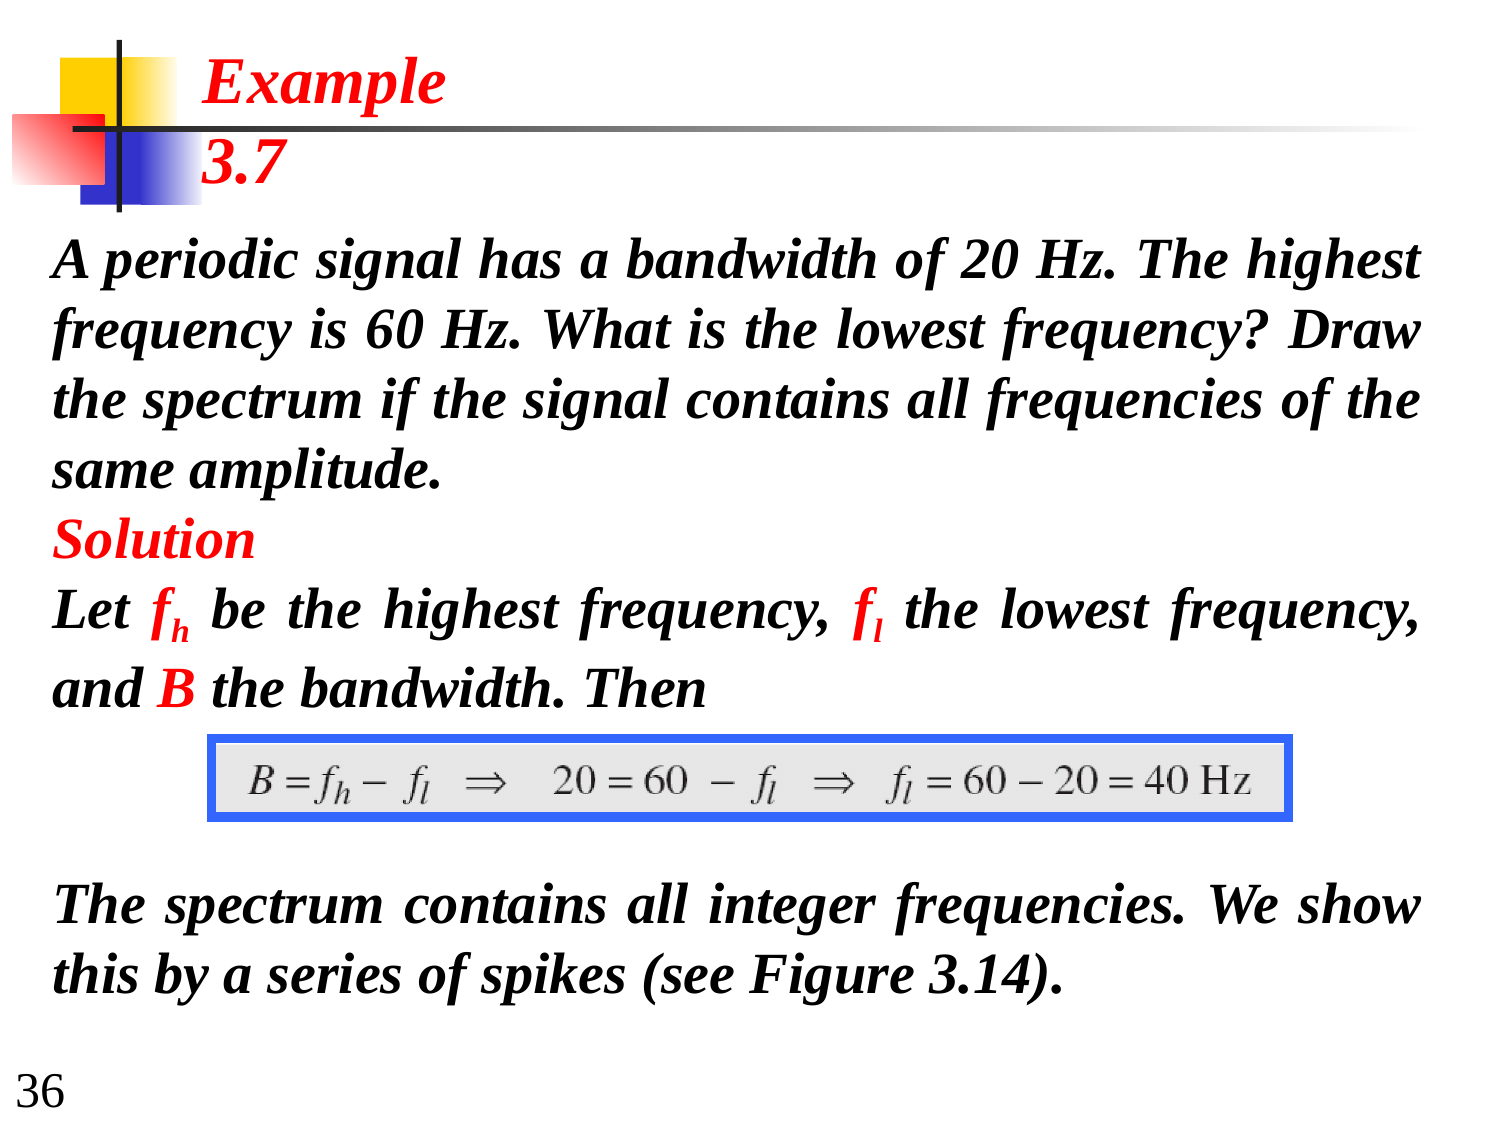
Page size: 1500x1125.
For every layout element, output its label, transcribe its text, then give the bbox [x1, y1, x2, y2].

text_box [116, 39, 122, 125]
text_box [80, 126, 202, 205]
text_box [12, 114, 105, 185]
text_box [24, 237, 1475, 863]
text_box [122, 57, 177, 125]
text_box [60, 57, 116, 125]
text_box [563, 126, 1423, 132]
slide_number ‹#› [0, 1050, 313, 1125]
text_box A periodic signal has a bandwidth of 20 Hz. The highest frequency is 60 Hz. What is the lowest frequency? Draw the spectrum if the signal contains all frequencies of the same amplitude. Solution Let fh be the highest frequency, fl the lowest frequency, and B the bandwidth. Then [37, 212, 1438, 727]
text_box Example 3.7 [187, 29, 563, 205]
text_box The spectrum contains all integer frequencies. We show this by a series of spikes (see Figure 3.14). [37, 857, 1438, 1013]
text_box [72, 126, 79, 132]
picture [215, 742, 1284, 813]
